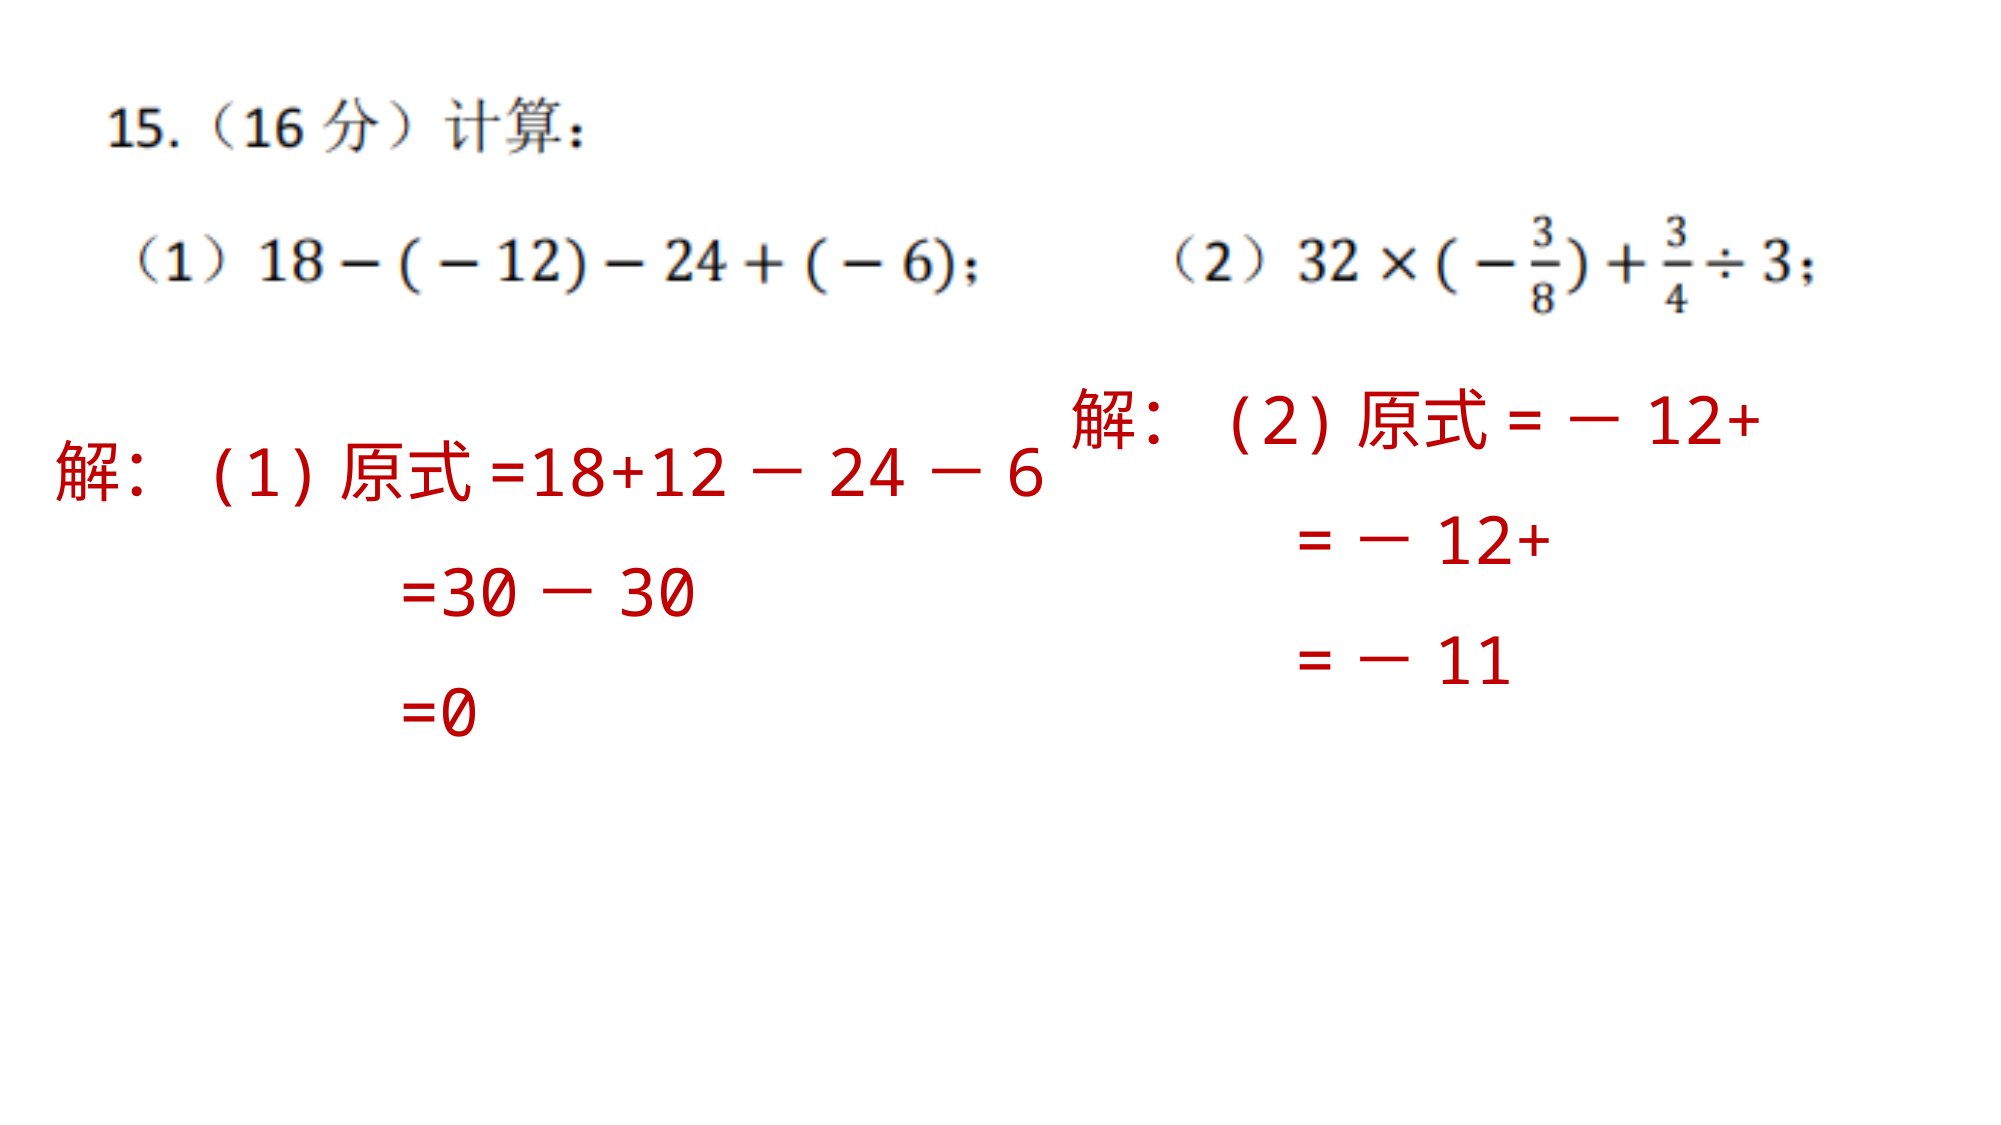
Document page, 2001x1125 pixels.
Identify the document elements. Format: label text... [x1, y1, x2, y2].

text_box 解：(1)原式=18+12－24－6 =30－30 =0 [39, 382, 1100, 758]
picture [86, 81, 1866, 370]
